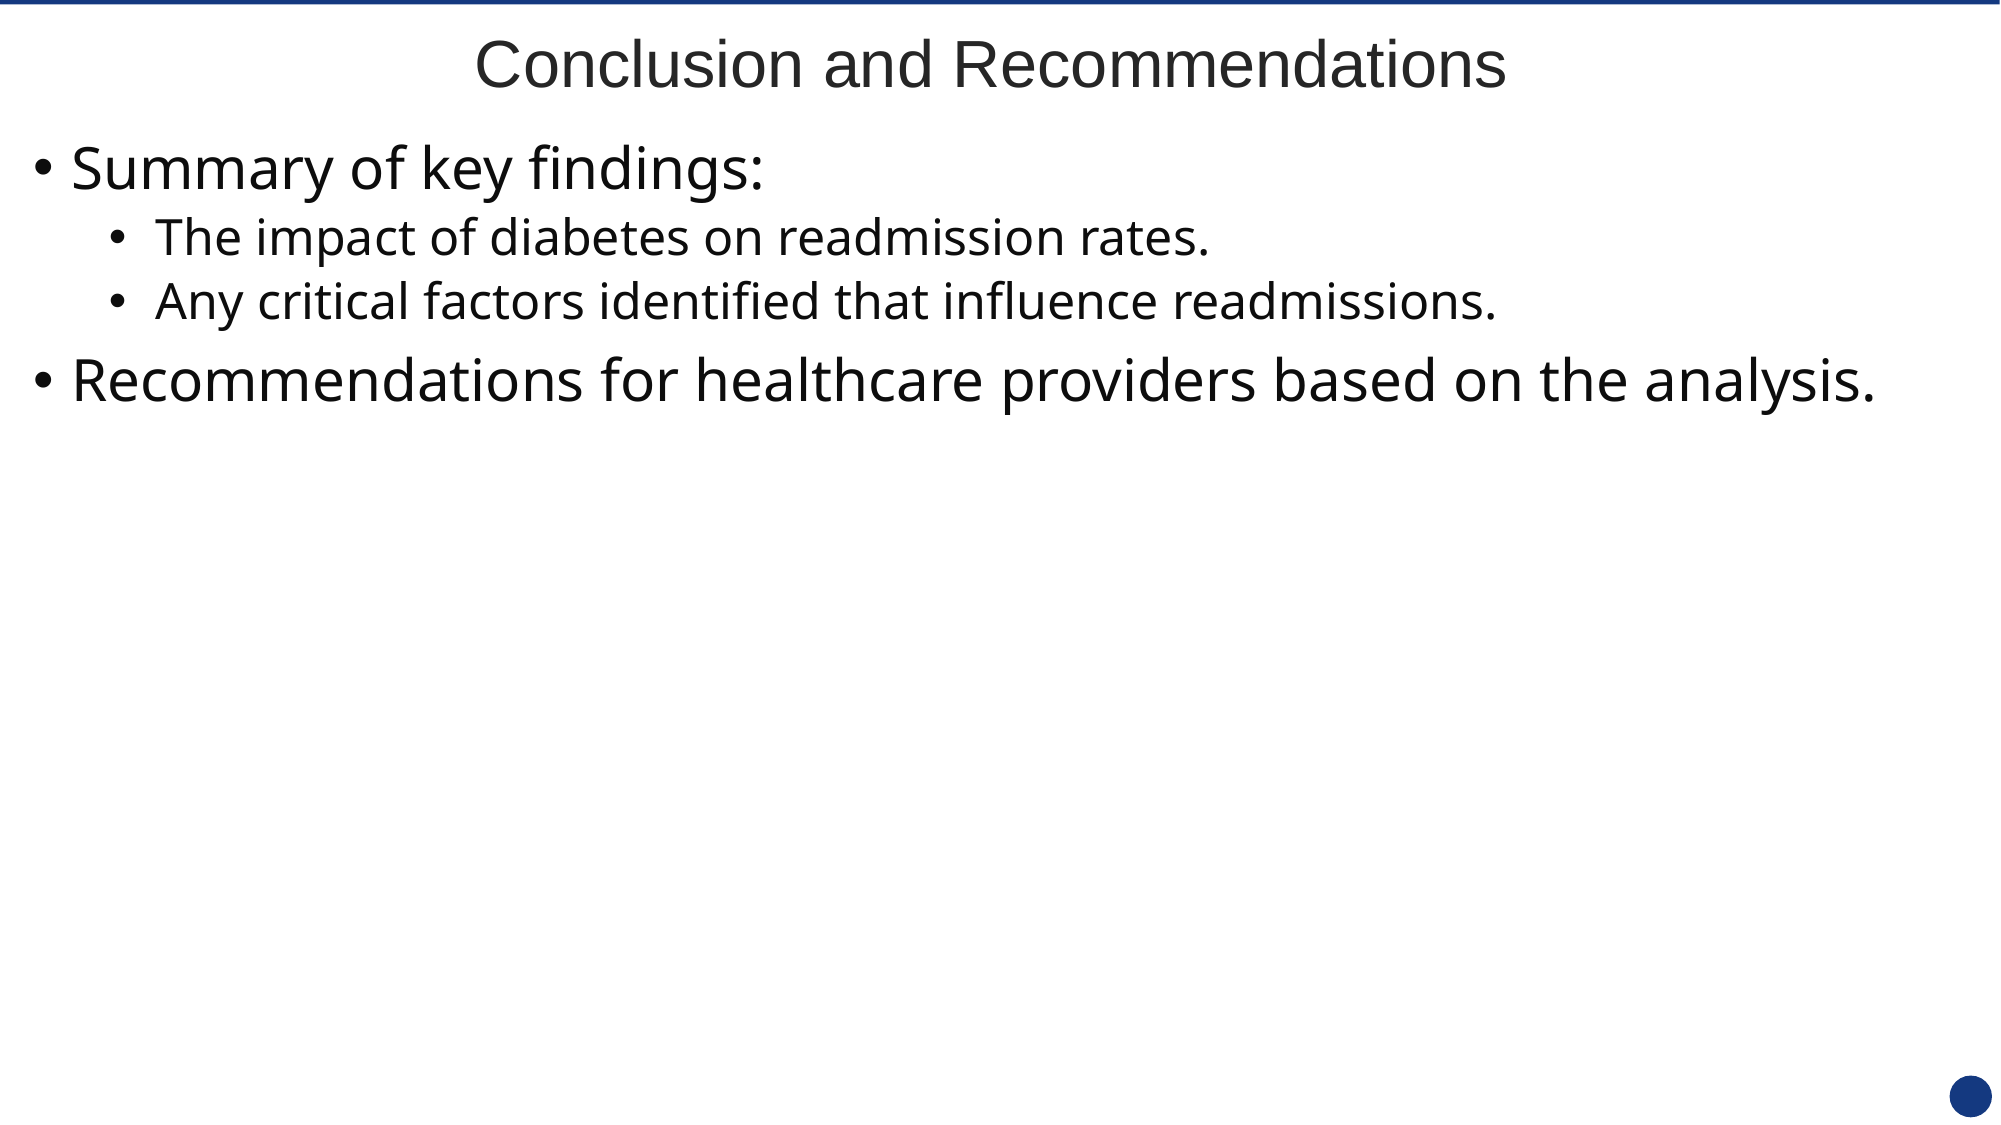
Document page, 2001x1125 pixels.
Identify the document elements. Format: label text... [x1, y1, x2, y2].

list Summary of key findings: The impact of diabetes on readmission rates. Any critical factors identified that influence readmissions. Recommendations for healthcare providers based on the analysis. [18, 131, 1982, 1075]
title Conclusion and Recommendations [18, 18, 1982, 113]
